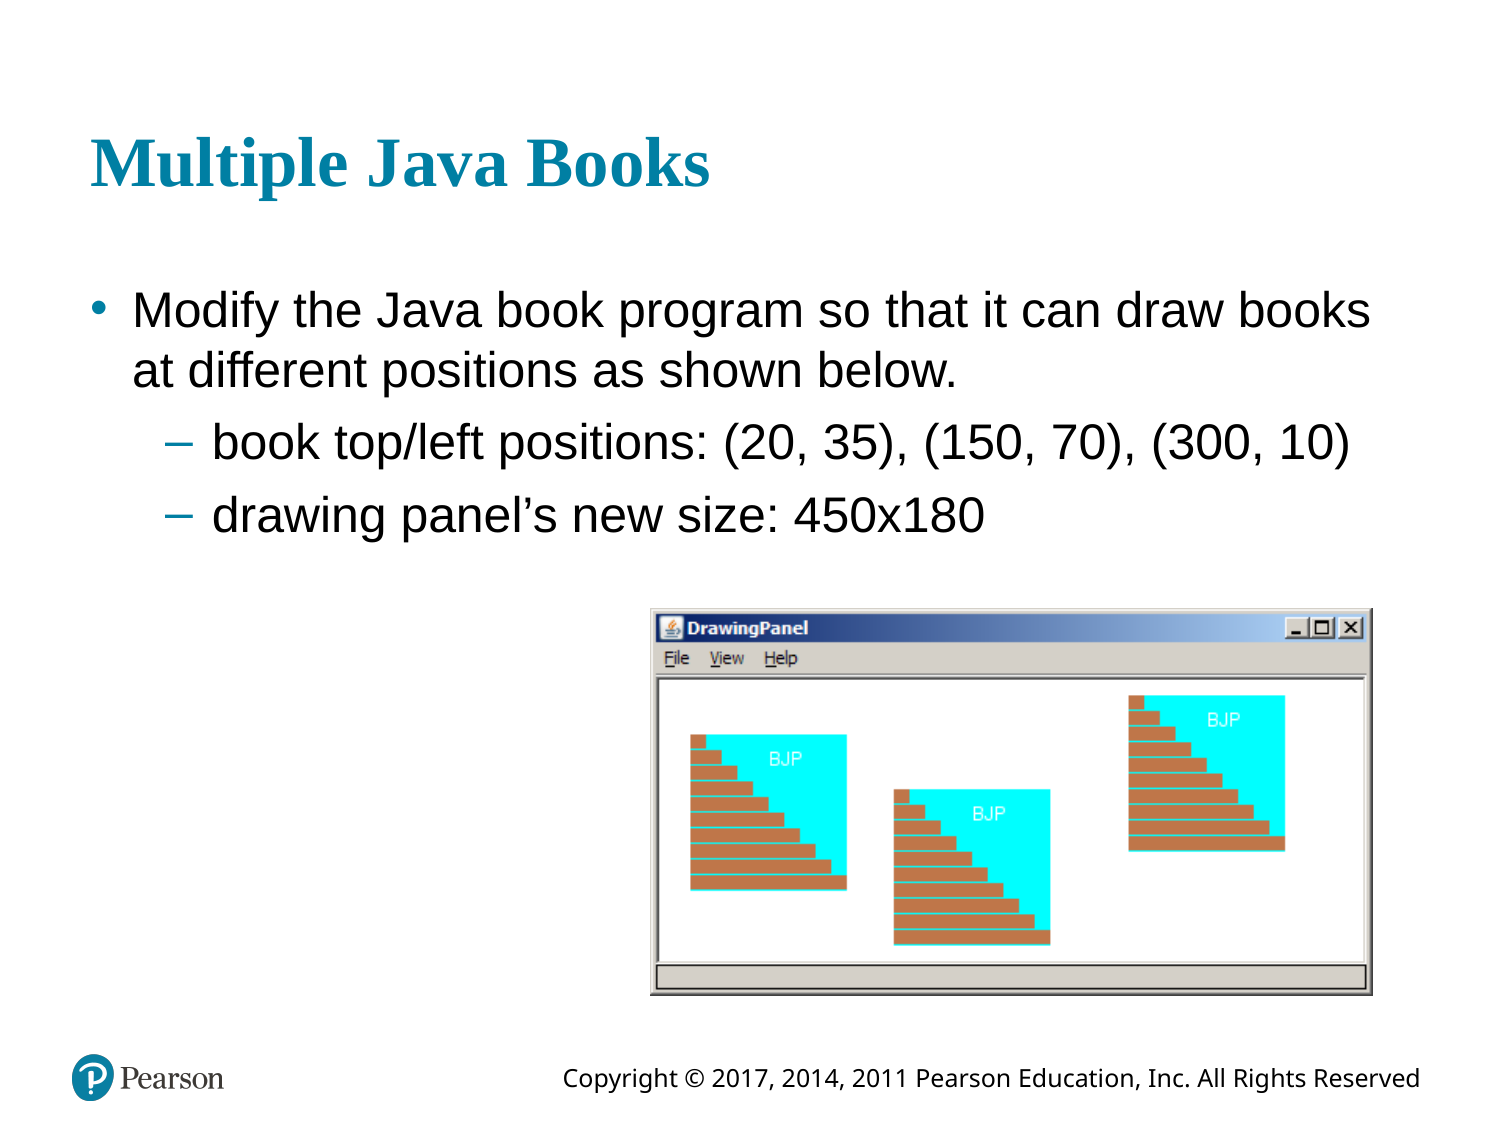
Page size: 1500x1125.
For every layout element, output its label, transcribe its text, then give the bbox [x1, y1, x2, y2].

picture [80, 1063, 106, 1088]
picture [72, 1054, 88, 1070]
list Modify the Java book program so that it can draw books at different positions as shown below. book top/left positions: (20, 35), (150, 70), (300, 10) drawing panel’s new size: 450x180 [75, 262, 1425, 575]
picture [650, 607, 1373, 996]
title Multiple Java Books [75, 35, 1425, 216]
picture [98, 1054, 224, 1101]
picture [72, 1087, 83, 1101]
